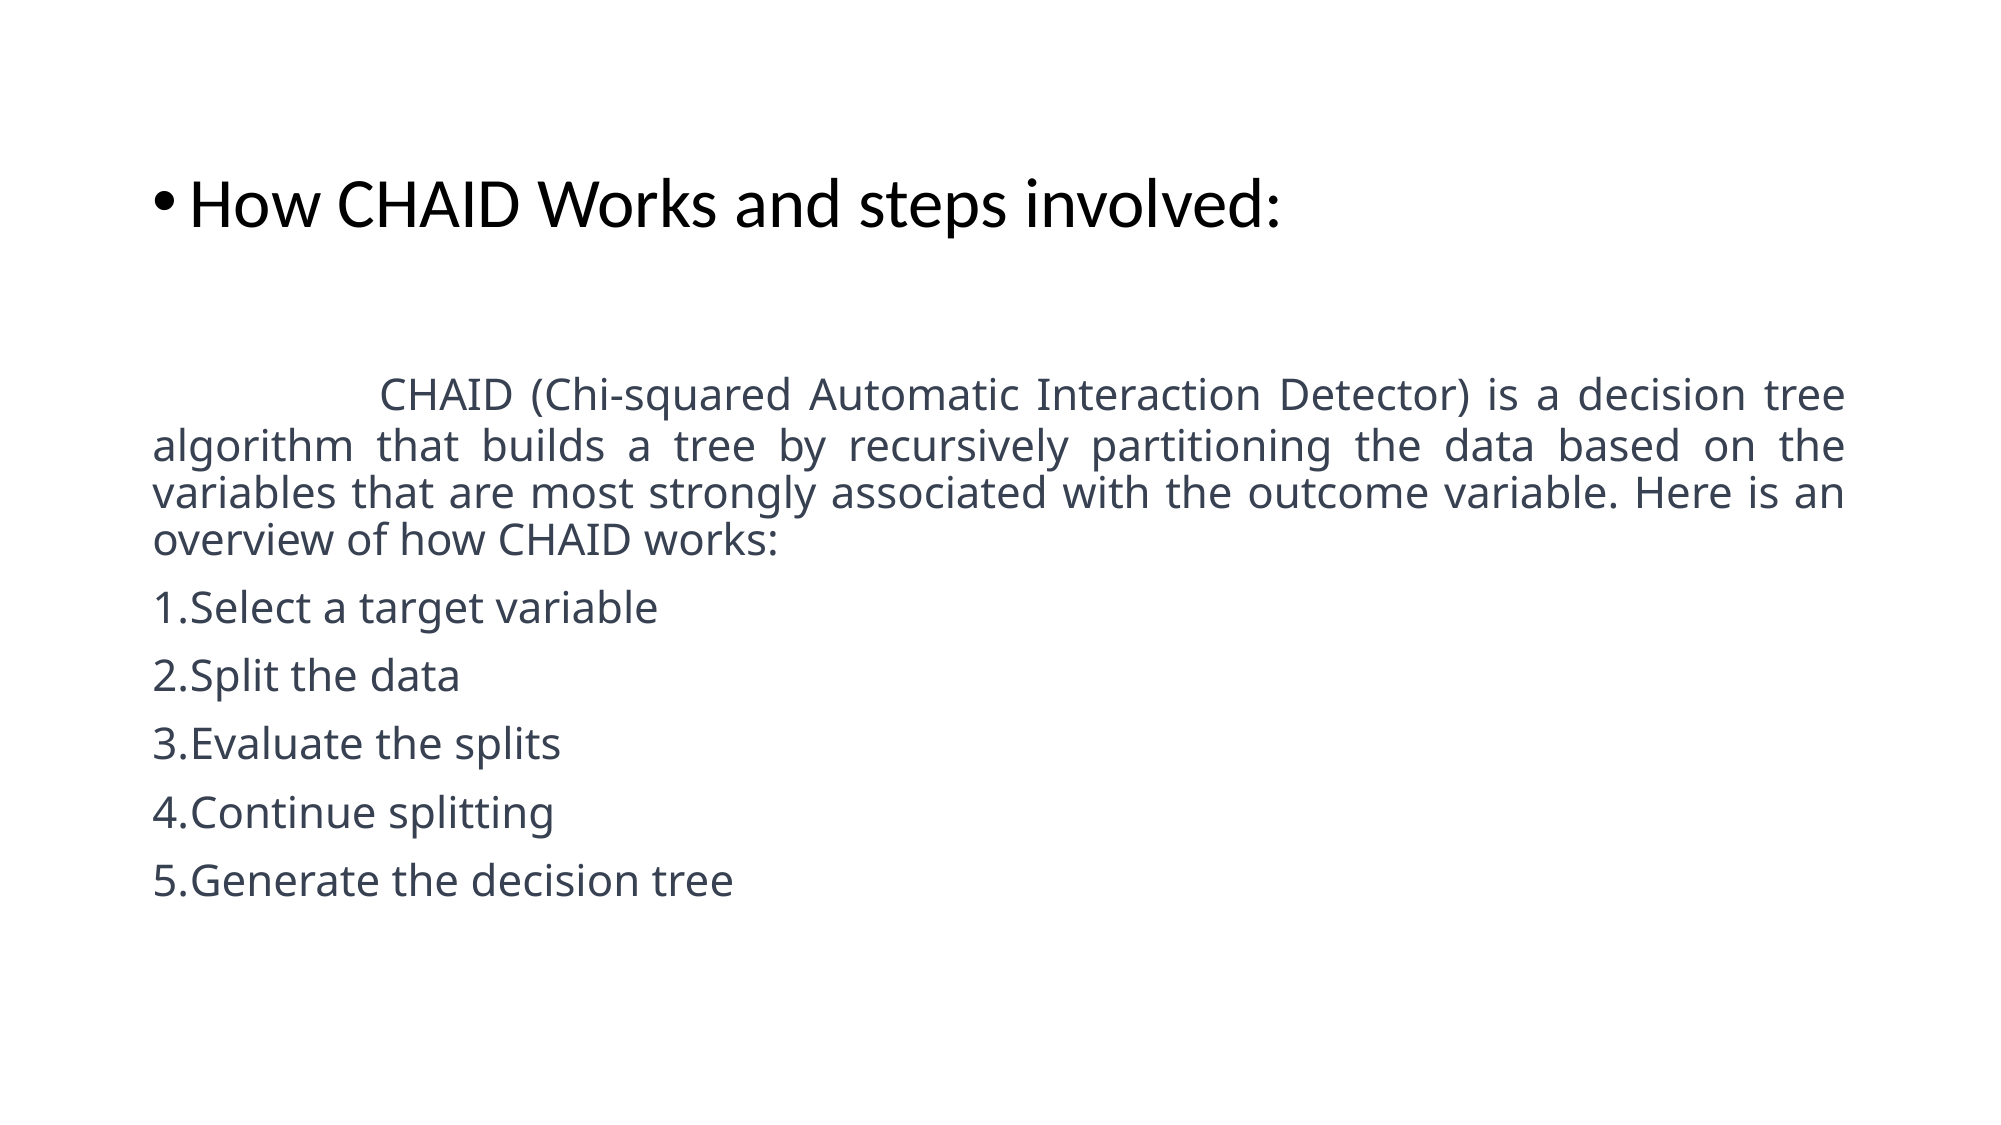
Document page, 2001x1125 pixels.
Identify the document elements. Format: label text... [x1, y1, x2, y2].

list How CHAID Works and steps involved: CHAID (Chi-squared Automatic Interaction Detector) is a decision tree algorithm that builds a tree by recursively partitioning the data based on the variables that are most strongly associated with the outcome variable. Here is an overview of how CHAID works: Select a target variable Split the data Evaluate the splits Continue splitting Generate the decision tree [137, 158, 1863, 1014]
